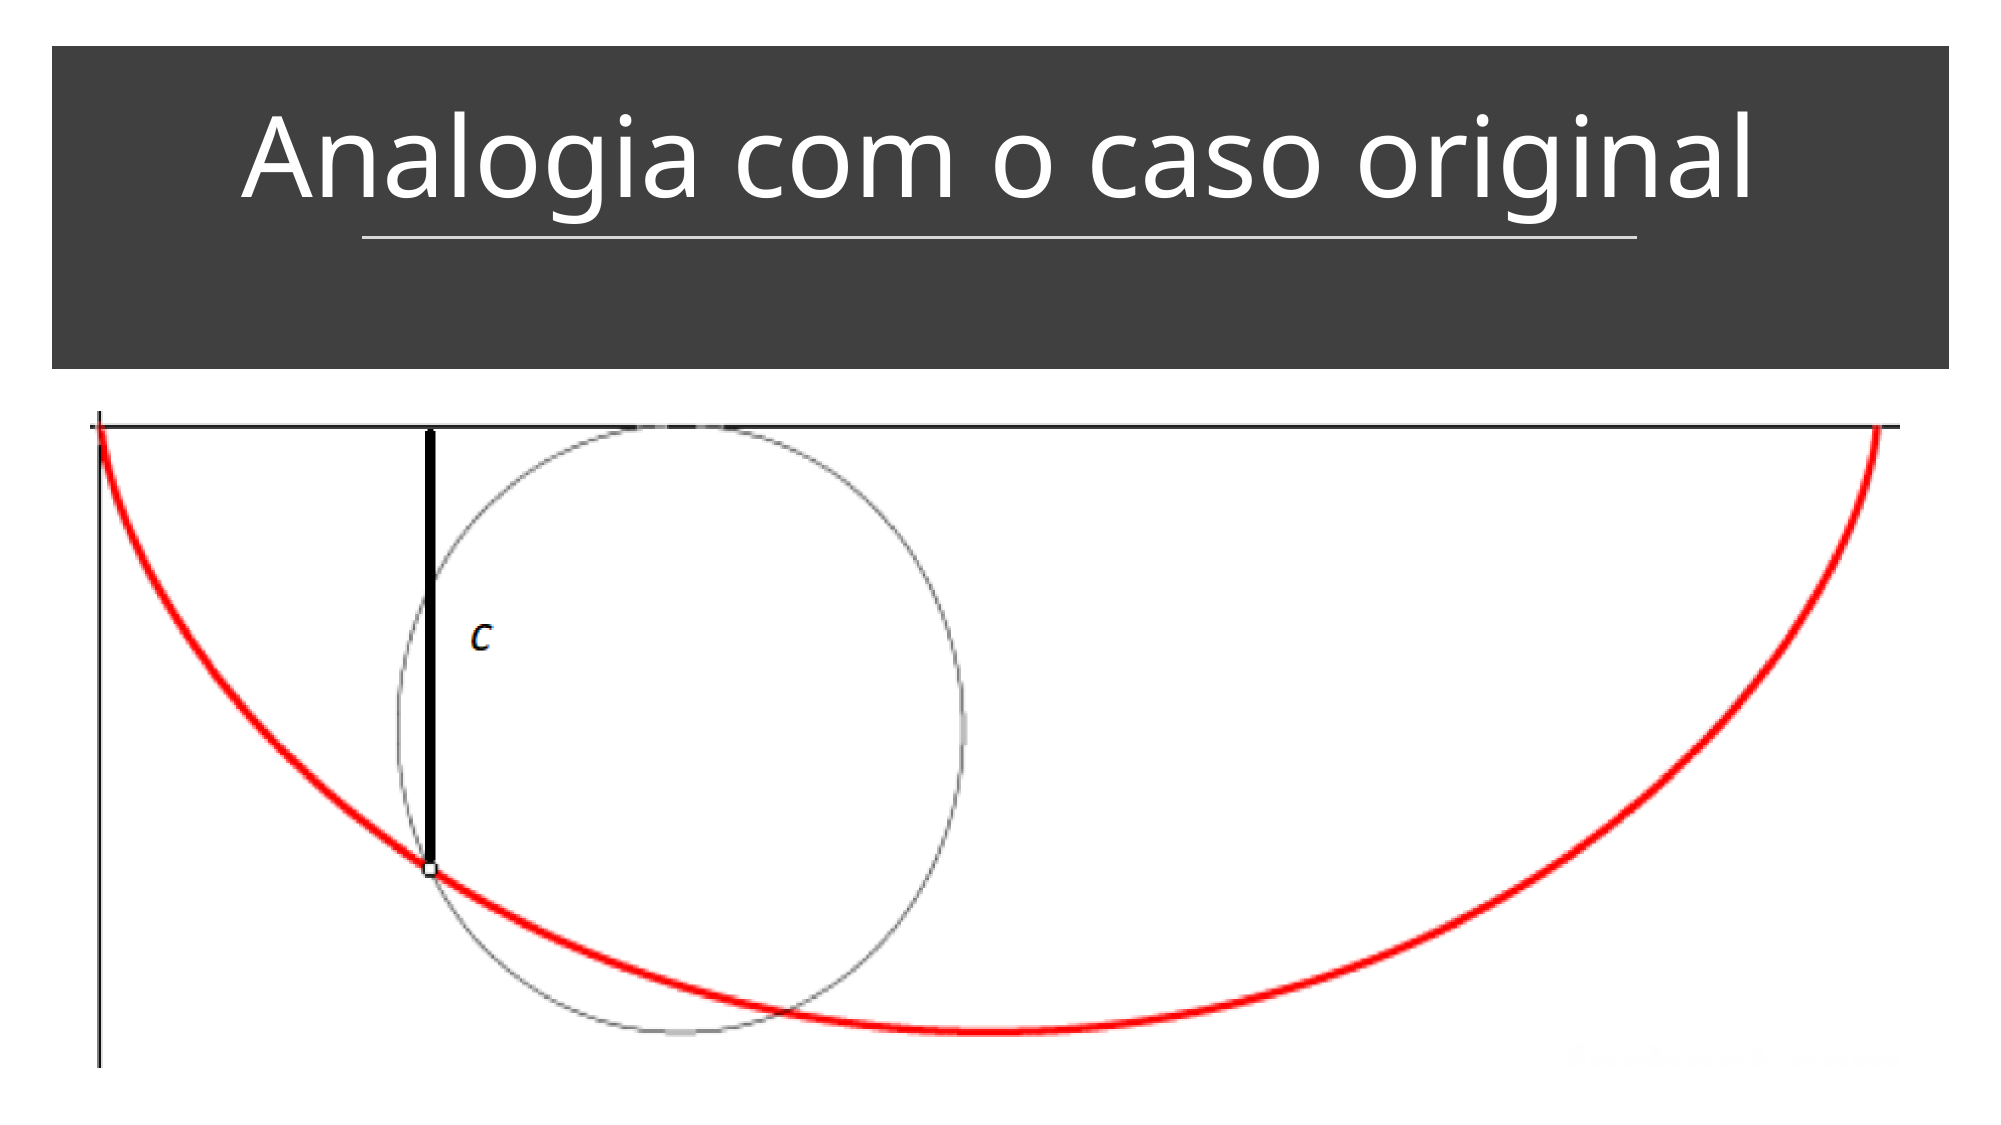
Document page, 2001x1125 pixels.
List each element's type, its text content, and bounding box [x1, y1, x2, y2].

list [90, 411, 1900, 1068]
title Analogia com o caso original [86, 76, 1914, 230]
text_box [61, 55, 1939, 360]
